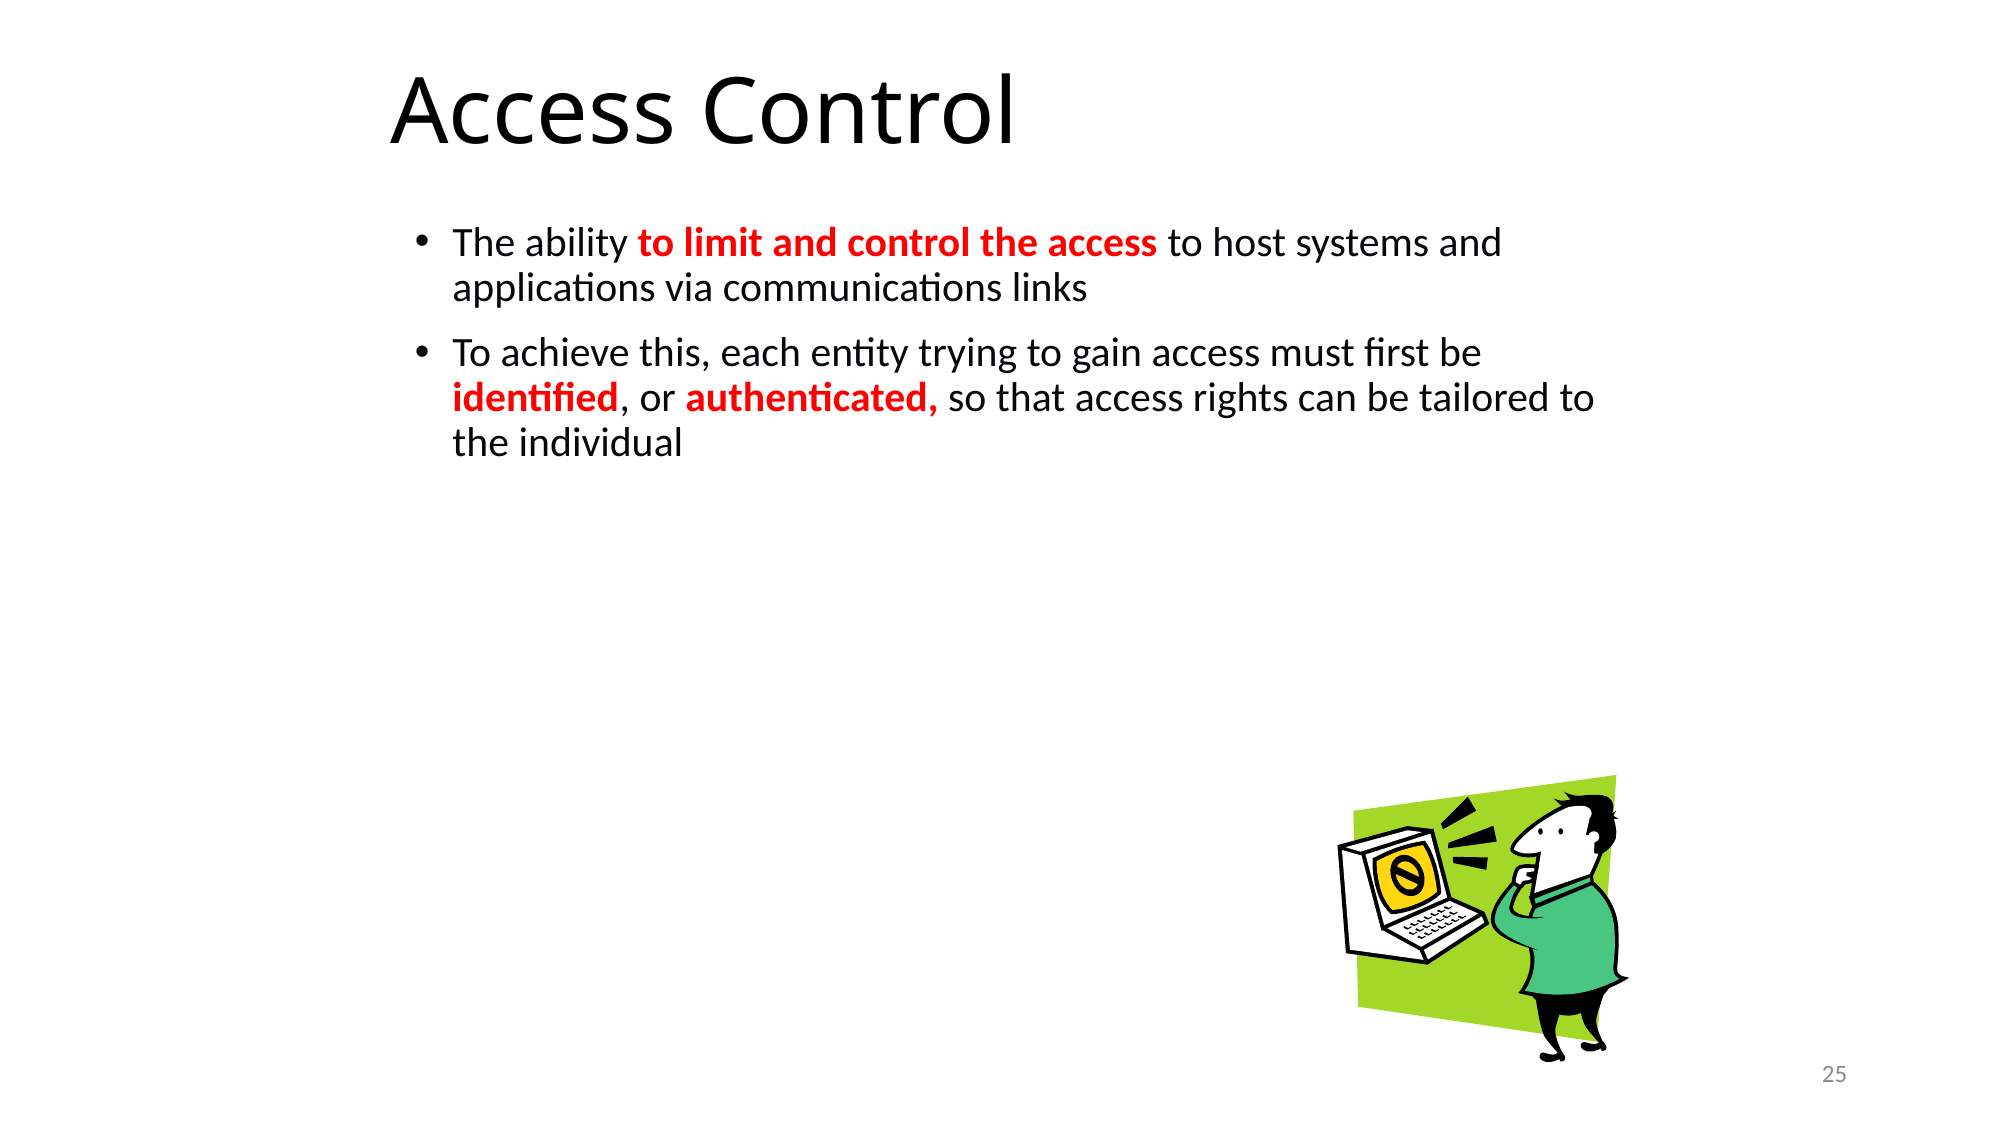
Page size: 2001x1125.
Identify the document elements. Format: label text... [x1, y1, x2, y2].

title Access Control [375, 50, 1619, 178]
list The ability to limit and control the access to host systems and applications via communications links To achieve this, each entity trying to gain access must first be identified, or authenticated, so that access rights can be tailored to the individual [399, 212, 1644, 838]
picture [1337, 774, 1630, 1063]
slide_number 25 [1412, 1042, 1863, 1103]
